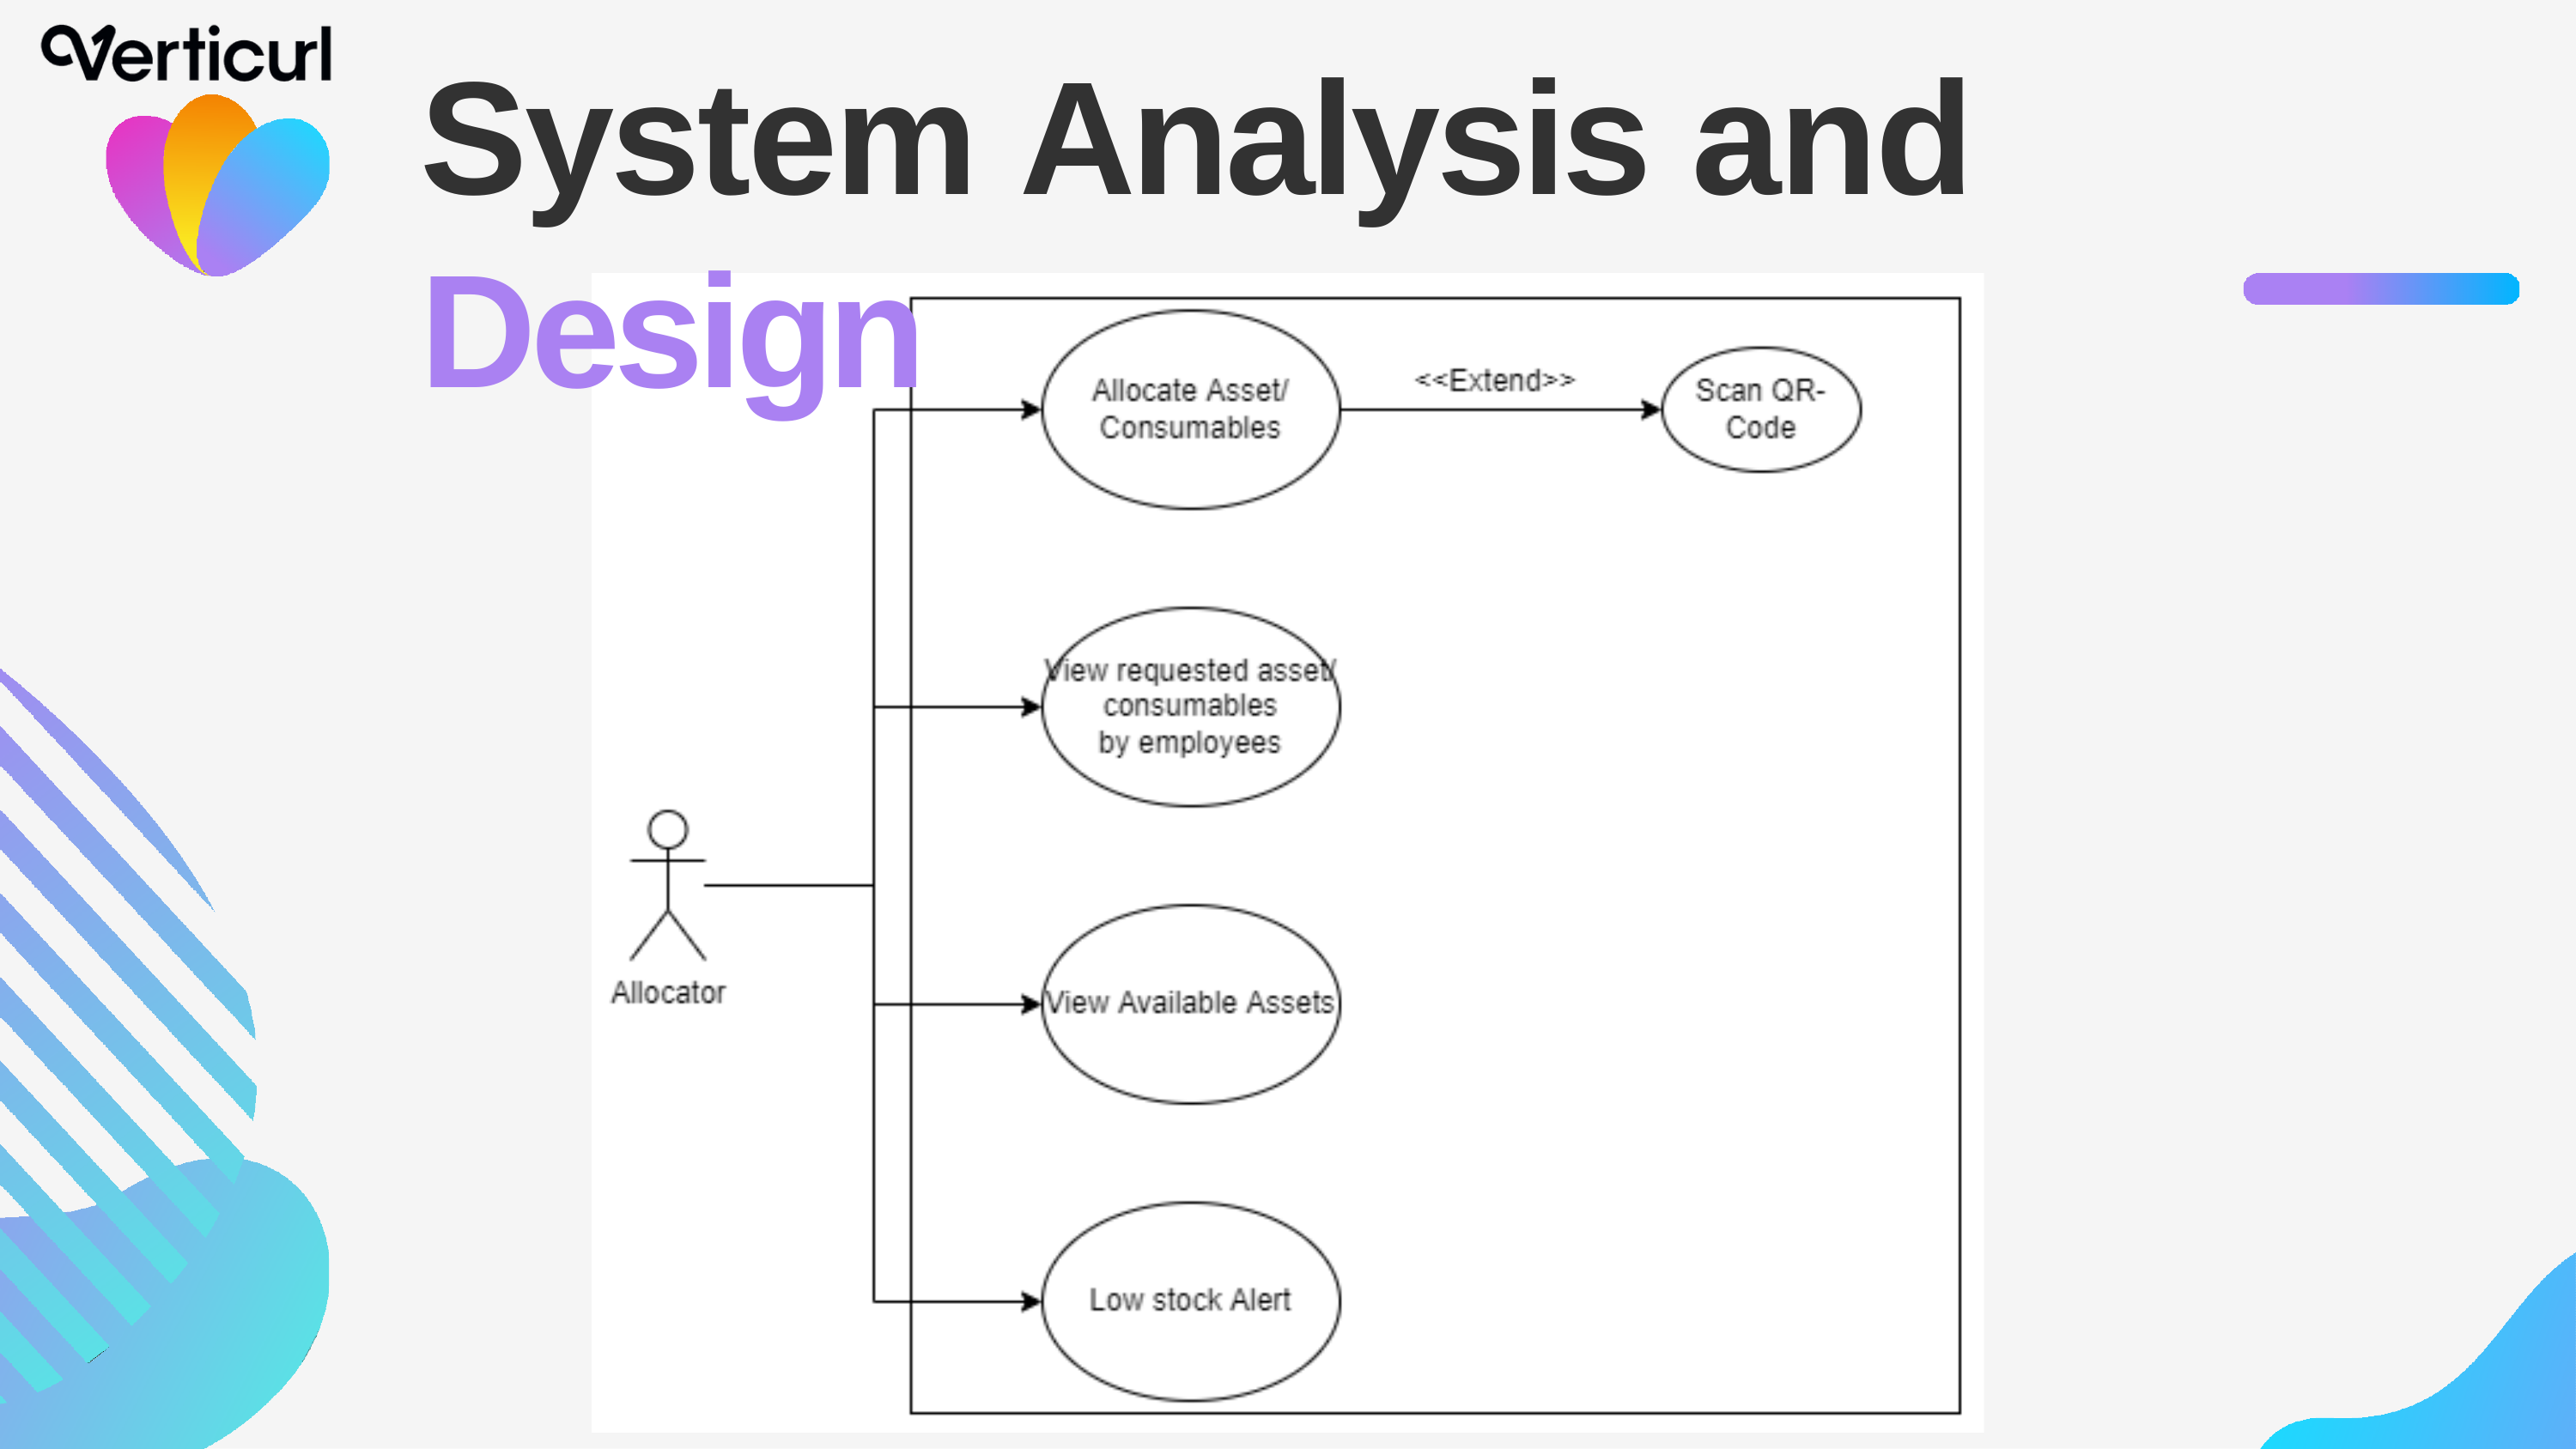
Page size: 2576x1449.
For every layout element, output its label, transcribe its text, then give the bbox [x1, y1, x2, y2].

text_box [0, 0, 372, 123]
title System Analysis and Design [56, 31, 2520, 421]
text_box [0, 669, 330, 1449]
text_box [2260, 1252, 2576, 1449]
text_box [591, 421, 1984, 1433]
